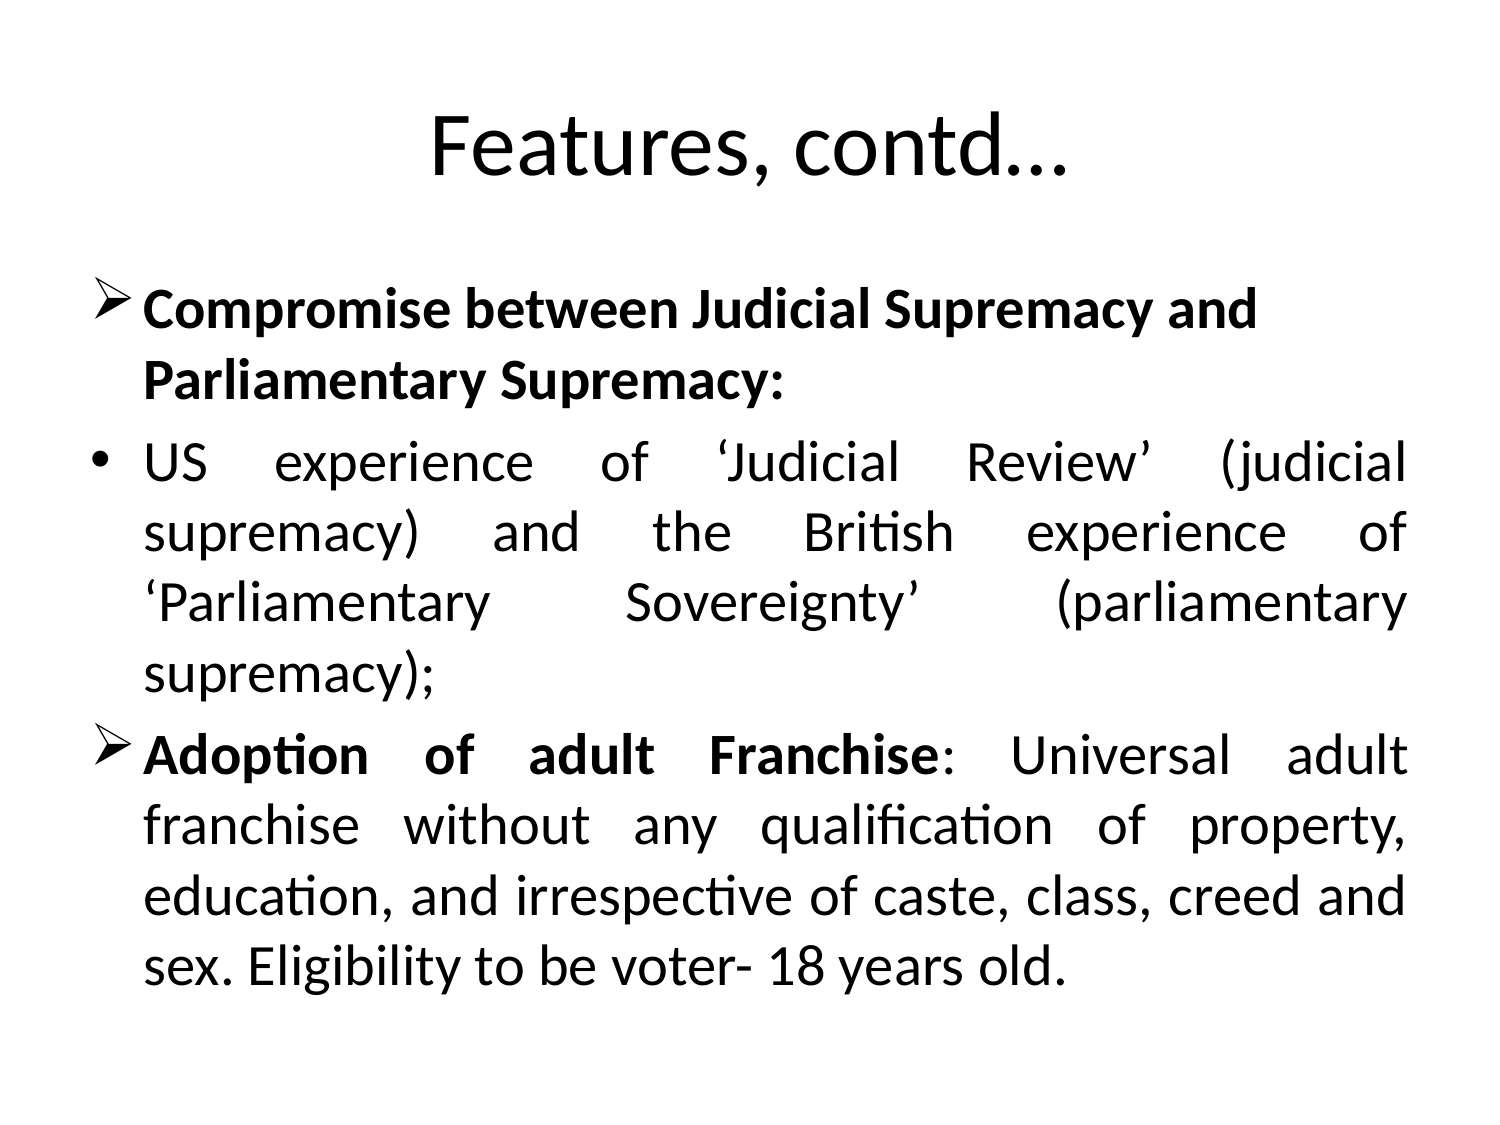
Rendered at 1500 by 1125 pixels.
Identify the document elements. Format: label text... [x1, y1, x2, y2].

title Features, contd… [75, 45, 1425, 233]
list Compromise between Judicial Supremacy and Parliamentary Supremacy: US experience of ‘Judicial Review’ (judicial supremacy) and the British experience of ‘Parliamentary Sovereignty’ (parliamentary supremacy); Adoption of adult Franchise: Universal adult franchise without any qualification of property, education, and irrespective of caste, class, creed and sex. Eligibility to be voter- 18 years old. [75, 262, 1425, 1005]
